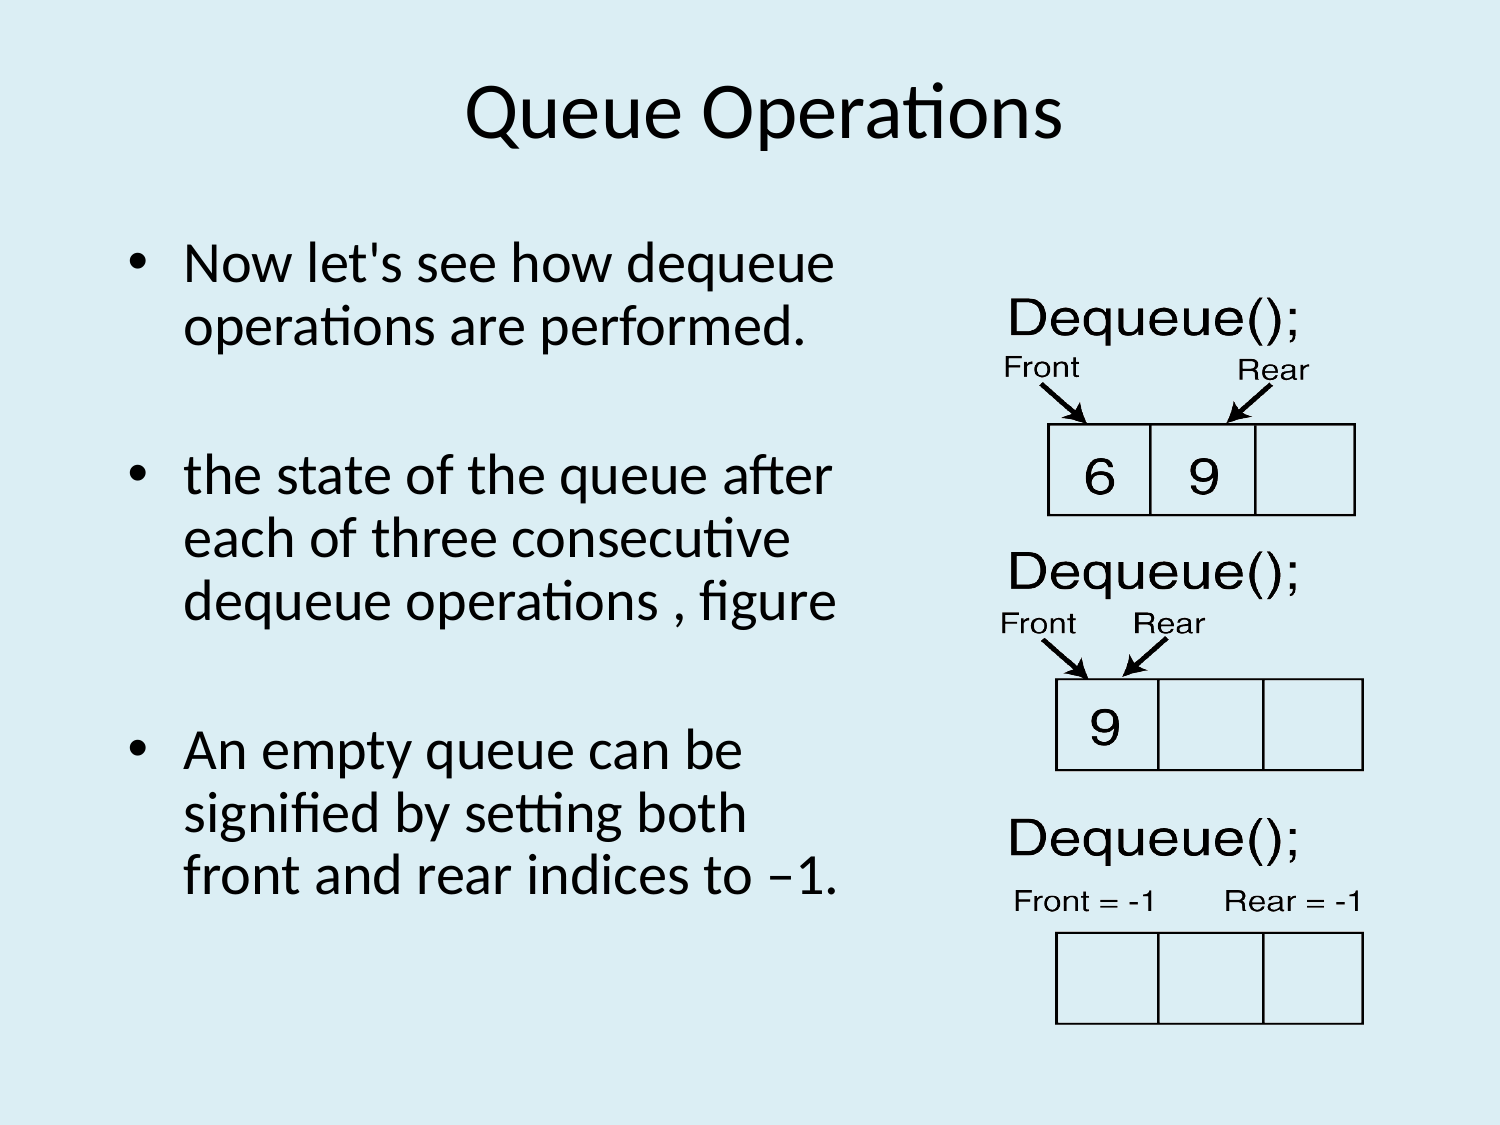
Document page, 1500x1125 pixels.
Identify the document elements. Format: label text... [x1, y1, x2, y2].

list Now let's see how dequeue operations are performed. the state of the queue after each of three consecutive dequeue operations , figure An empty queue can be signified by setting both front and rear indices to –1. [112, 224, 863, 1063]
picture [999, 287, 1407, 1026]
title Queue Operations [127, 50, 1403, 163]
